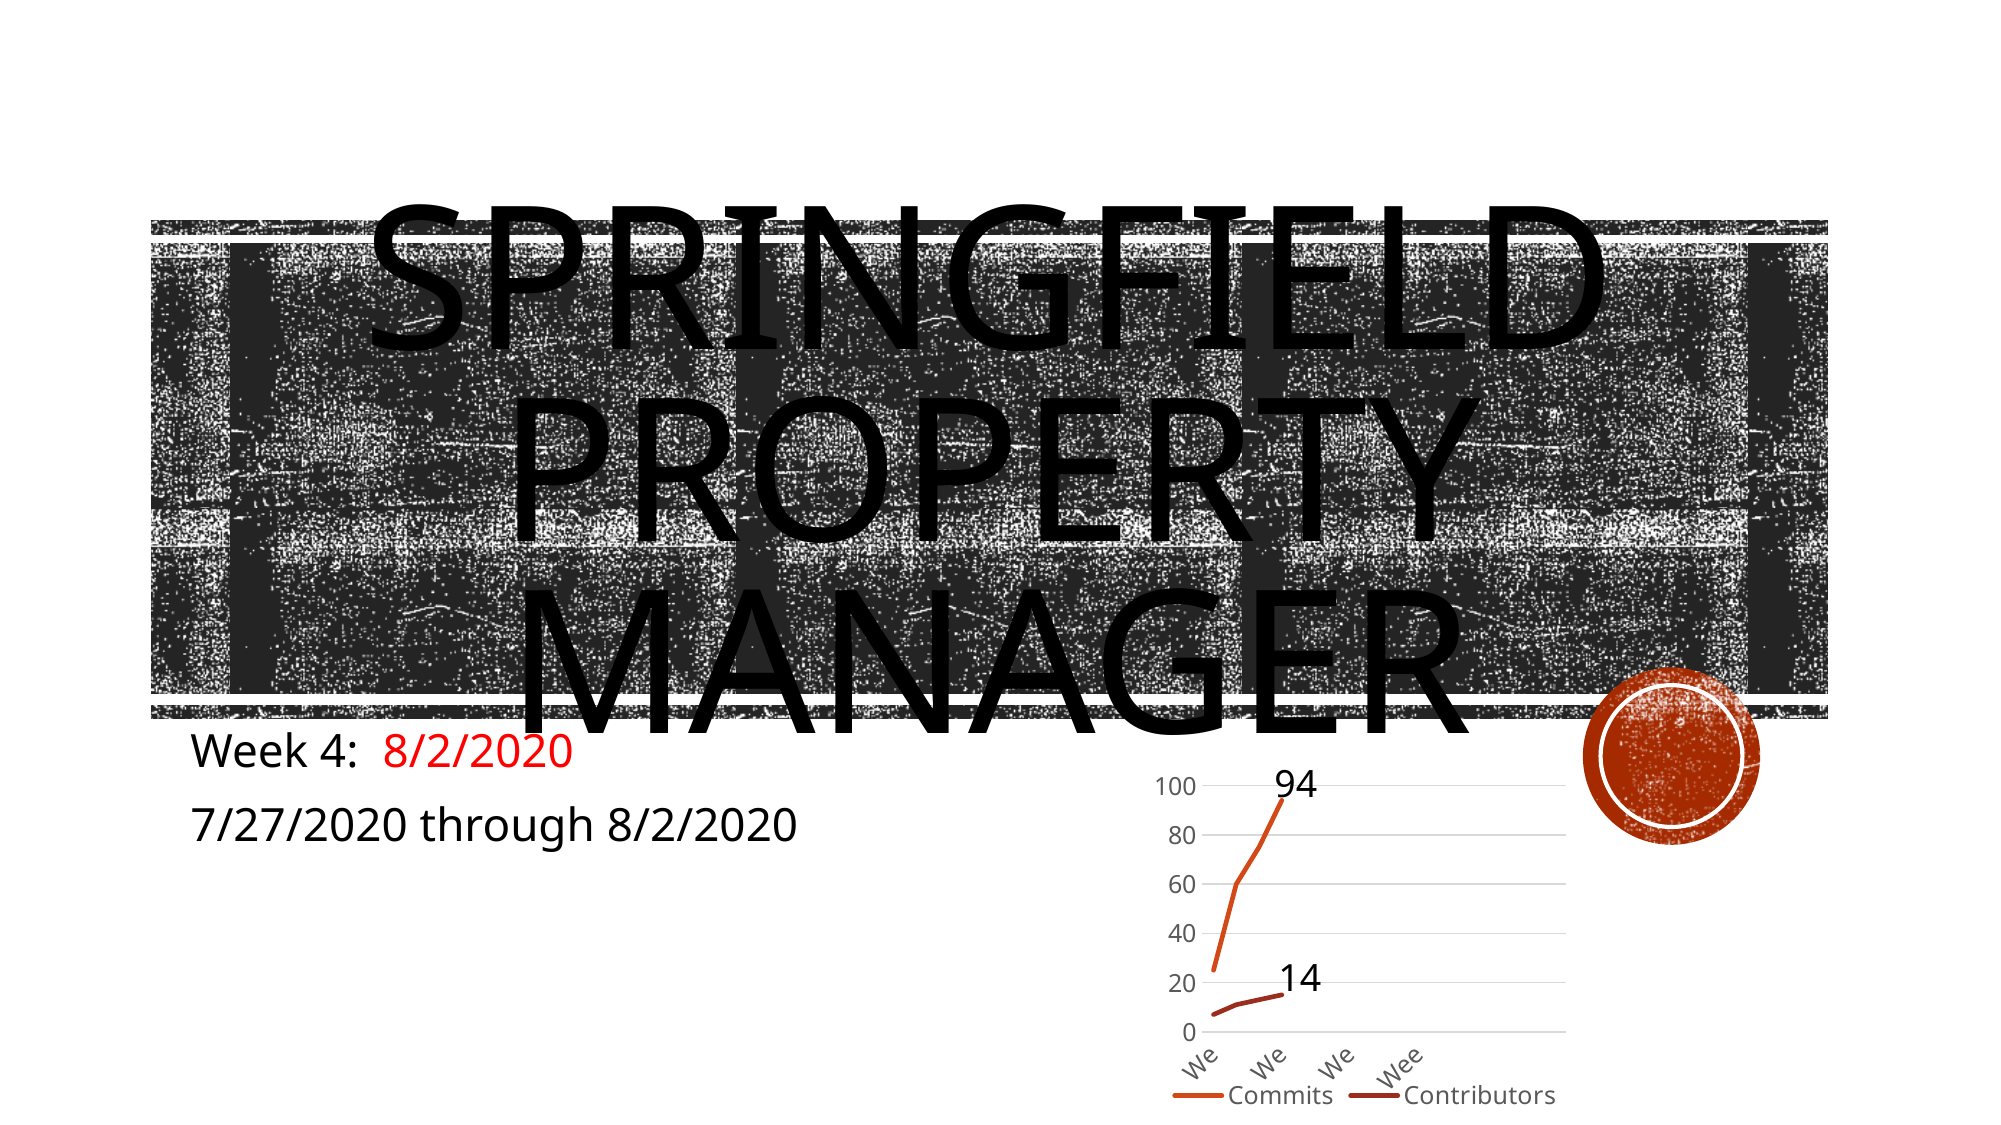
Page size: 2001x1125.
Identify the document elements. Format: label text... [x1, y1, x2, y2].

chart [1126, 728, 1607, 1117]
subtitle Week 4: 8/2/2020 7/27/2020 through 8/2/2020 [175, 720, 1470, 896]
title Springfield Property manager [172, 234, 1808, 733]
